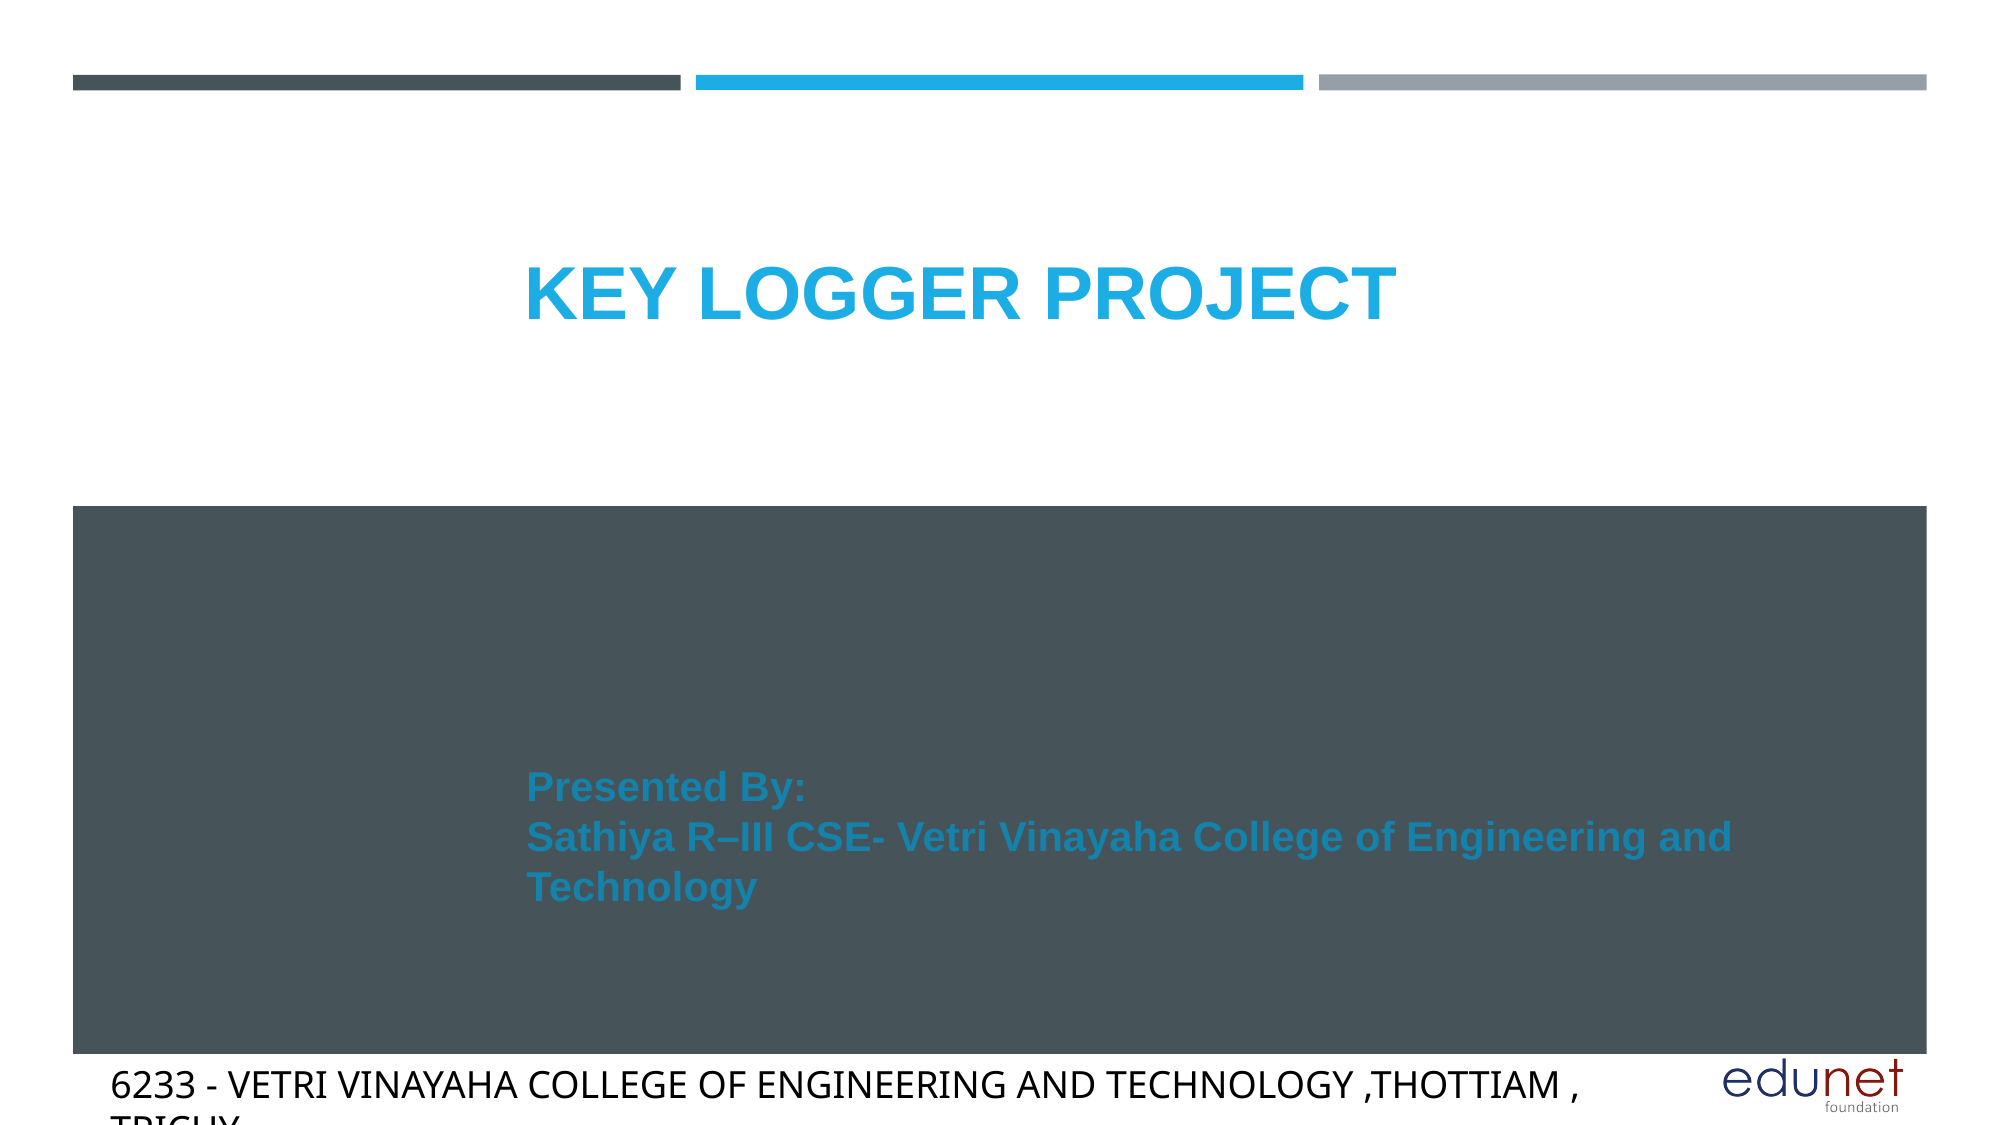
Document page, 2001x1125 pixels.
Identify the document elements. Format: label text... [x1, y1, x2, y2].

text_box Presented By: Sathiya R–III CSE- Vetri Vinayaha College of Engineering and Technology [511, 752, 1821, 918]
picture [1719, 1056, 1905, 1116]
footer 6233 - VETRI VINAYAHA COLLEGE OF ENGINEERING AND TECHNOLOGY ,THOTTIAM , TRICHY [95, 1053, 1632, 1114]
title KEY LOGGER PROJECT [221, 181, 1722, 343]
